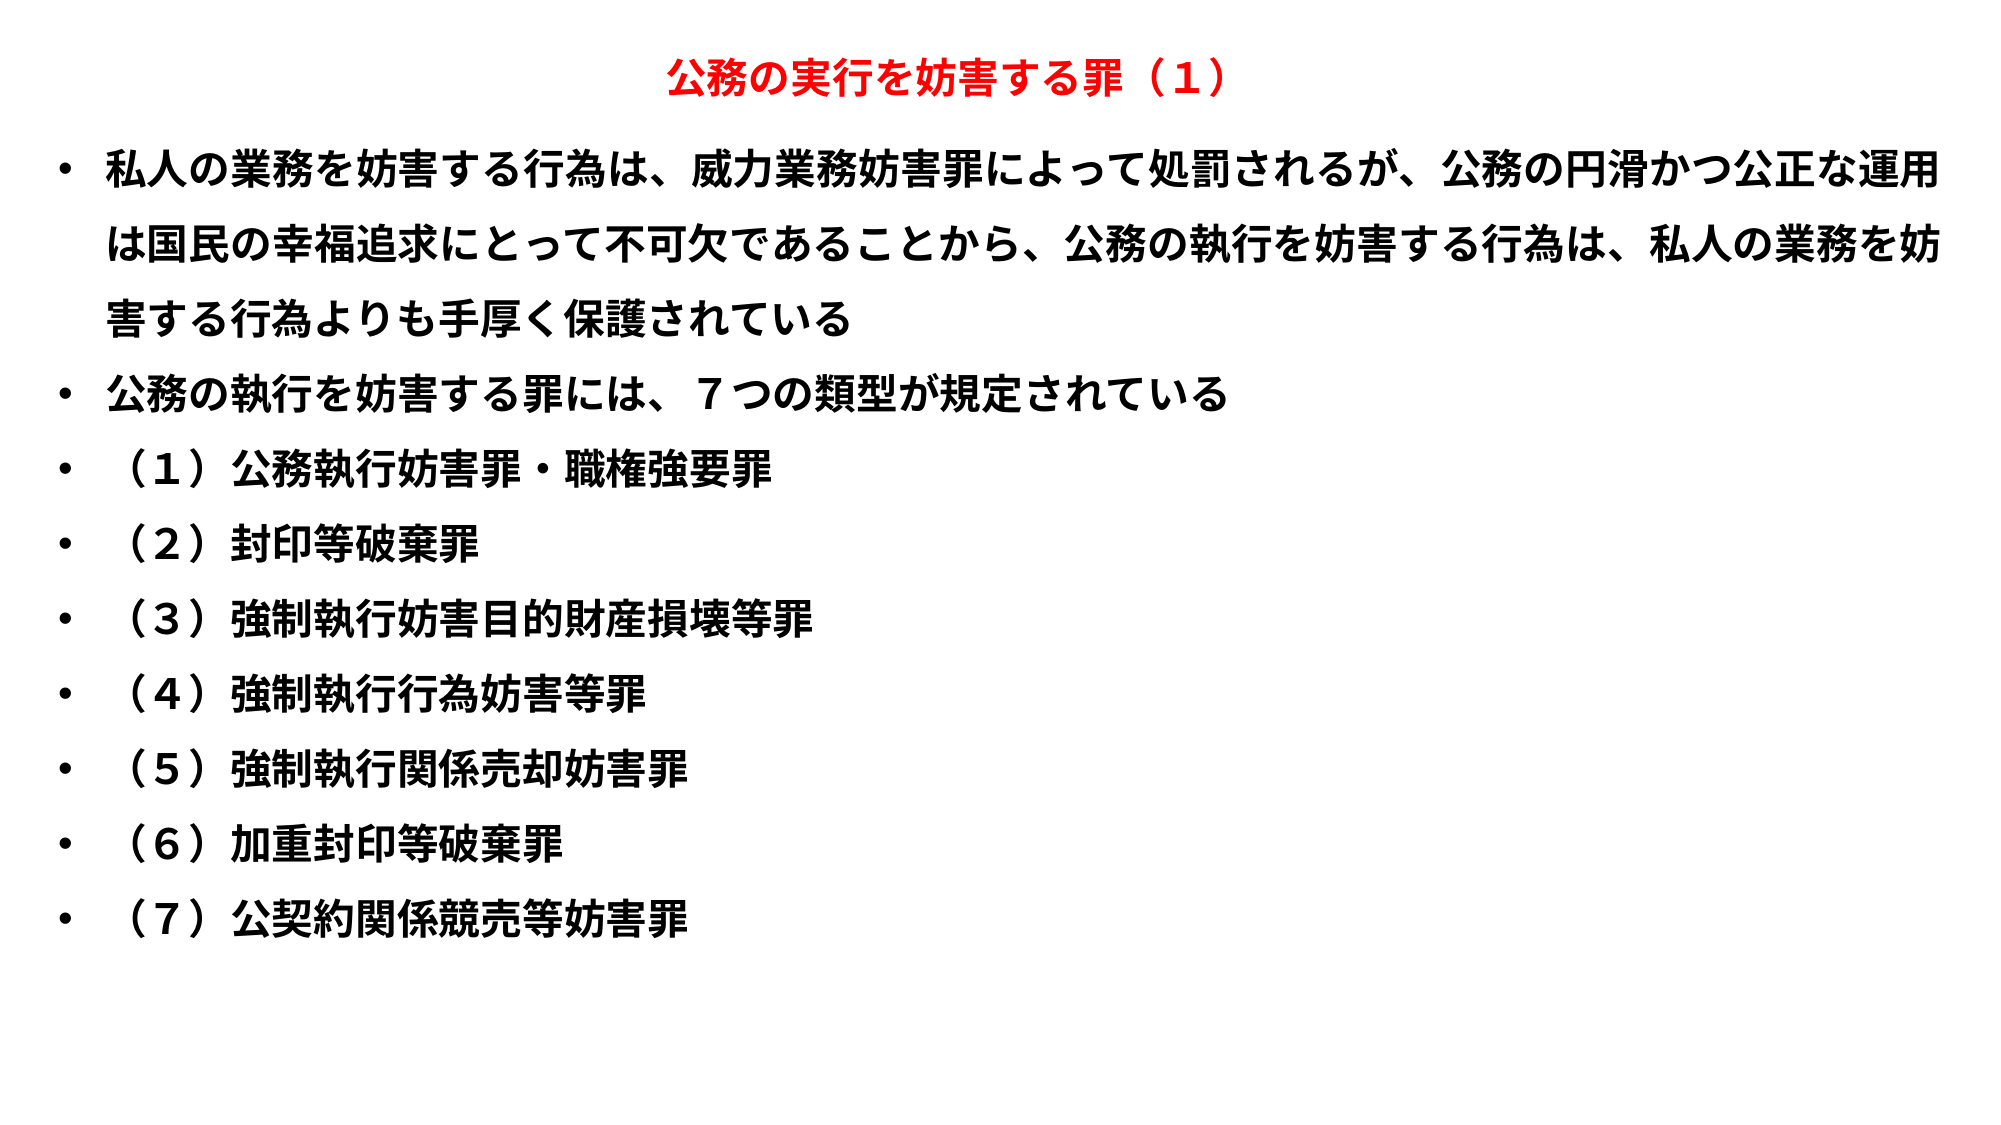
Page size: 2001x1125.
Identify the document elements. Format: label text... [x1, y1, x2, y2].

text_box 公務の実行を妨害する罪（１） [457, 44, 1458, 110]
text_box 私人の業務を妨害する行為は、威力業務妨害罪によって処罰されるが、公務の円滑かつ公正な運用は国民の幸福追求にとって不可欠であることから、公務の執行を妨害する行為は、私人の業務を妨害する行為よりも手厚く保護されている 公務の執行を妨害する罪には、７つの類型が規定されている （１）公務執行妨害罪・職権強要罪 （２）封印等破棄罪 （３）強制執行妨害目的財産損壊等罪 （４）強制執行行為妨害等罪 （５）強制執行関係売却妨害罪 （６）加重封印等破棄罪 （７）公契約関係競売等妨害罪 [43, 110, 1957, 951]
